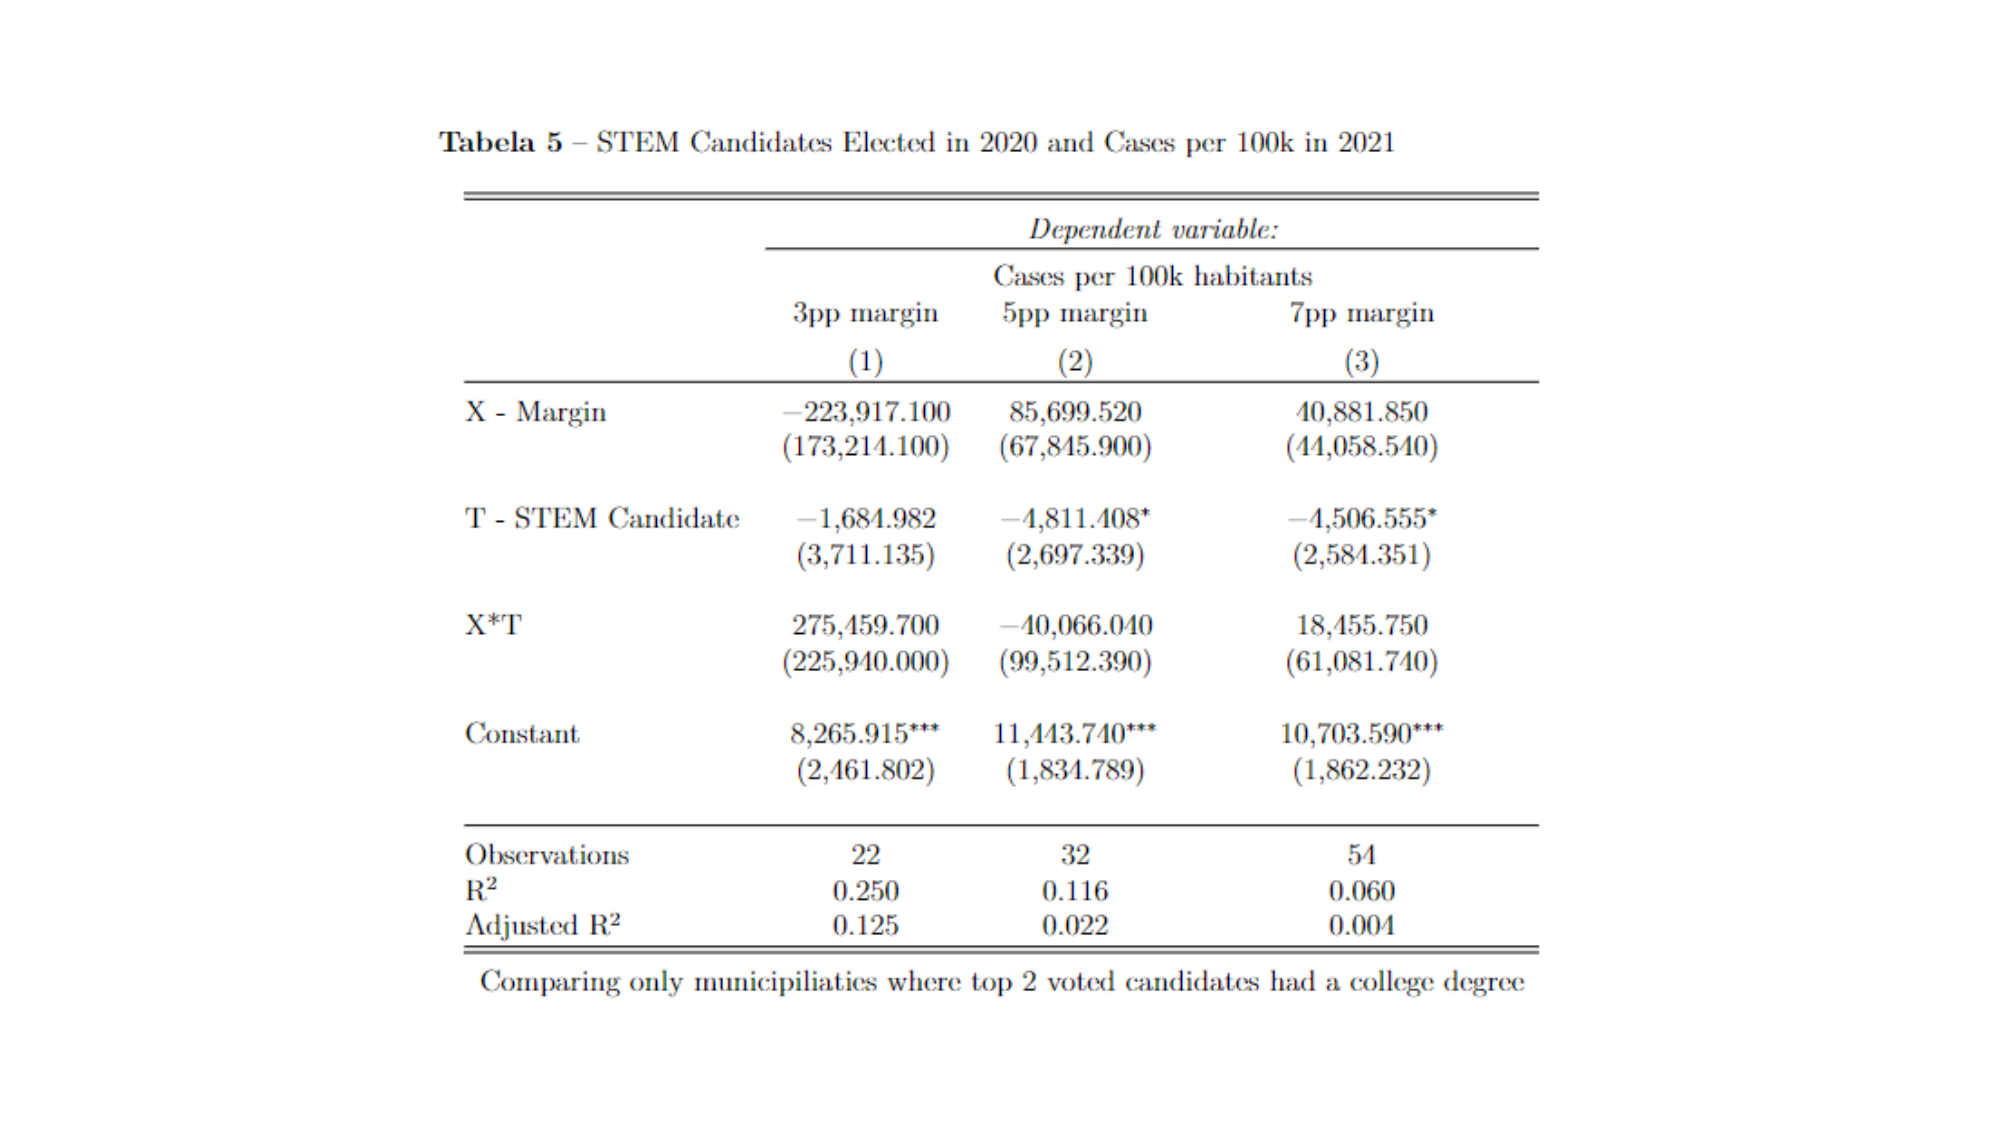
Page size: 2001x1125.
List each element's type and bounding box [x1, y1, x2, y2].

list [417, 105, 1583, 1020]
